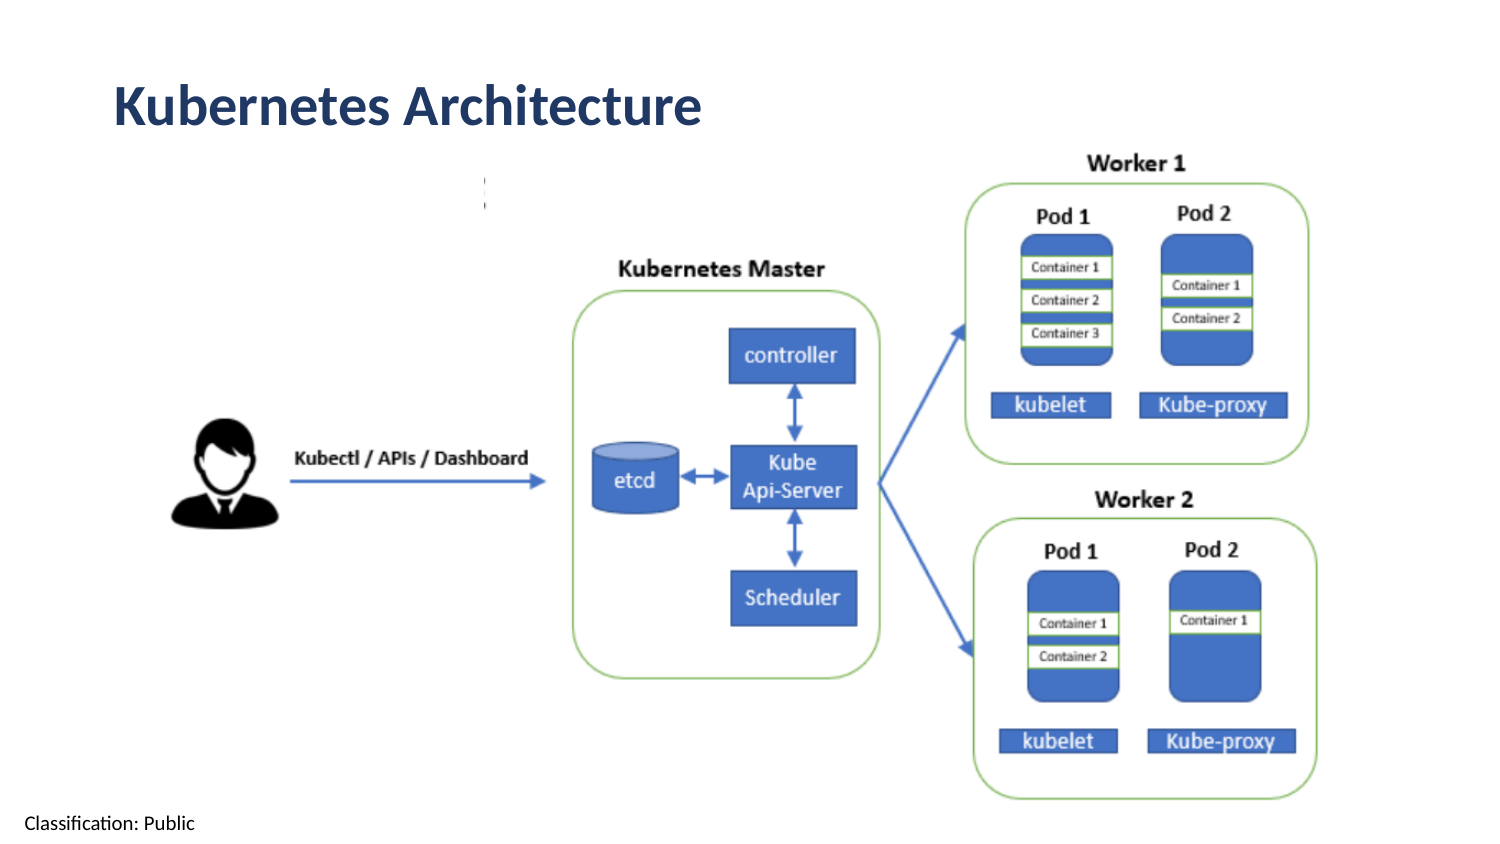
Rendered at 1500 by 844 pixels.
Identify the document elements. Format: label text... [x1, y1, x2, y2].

text_box Kubernetes Architecture [99, 59, 738, 145]
picture [149, 146, 1350, 815]
